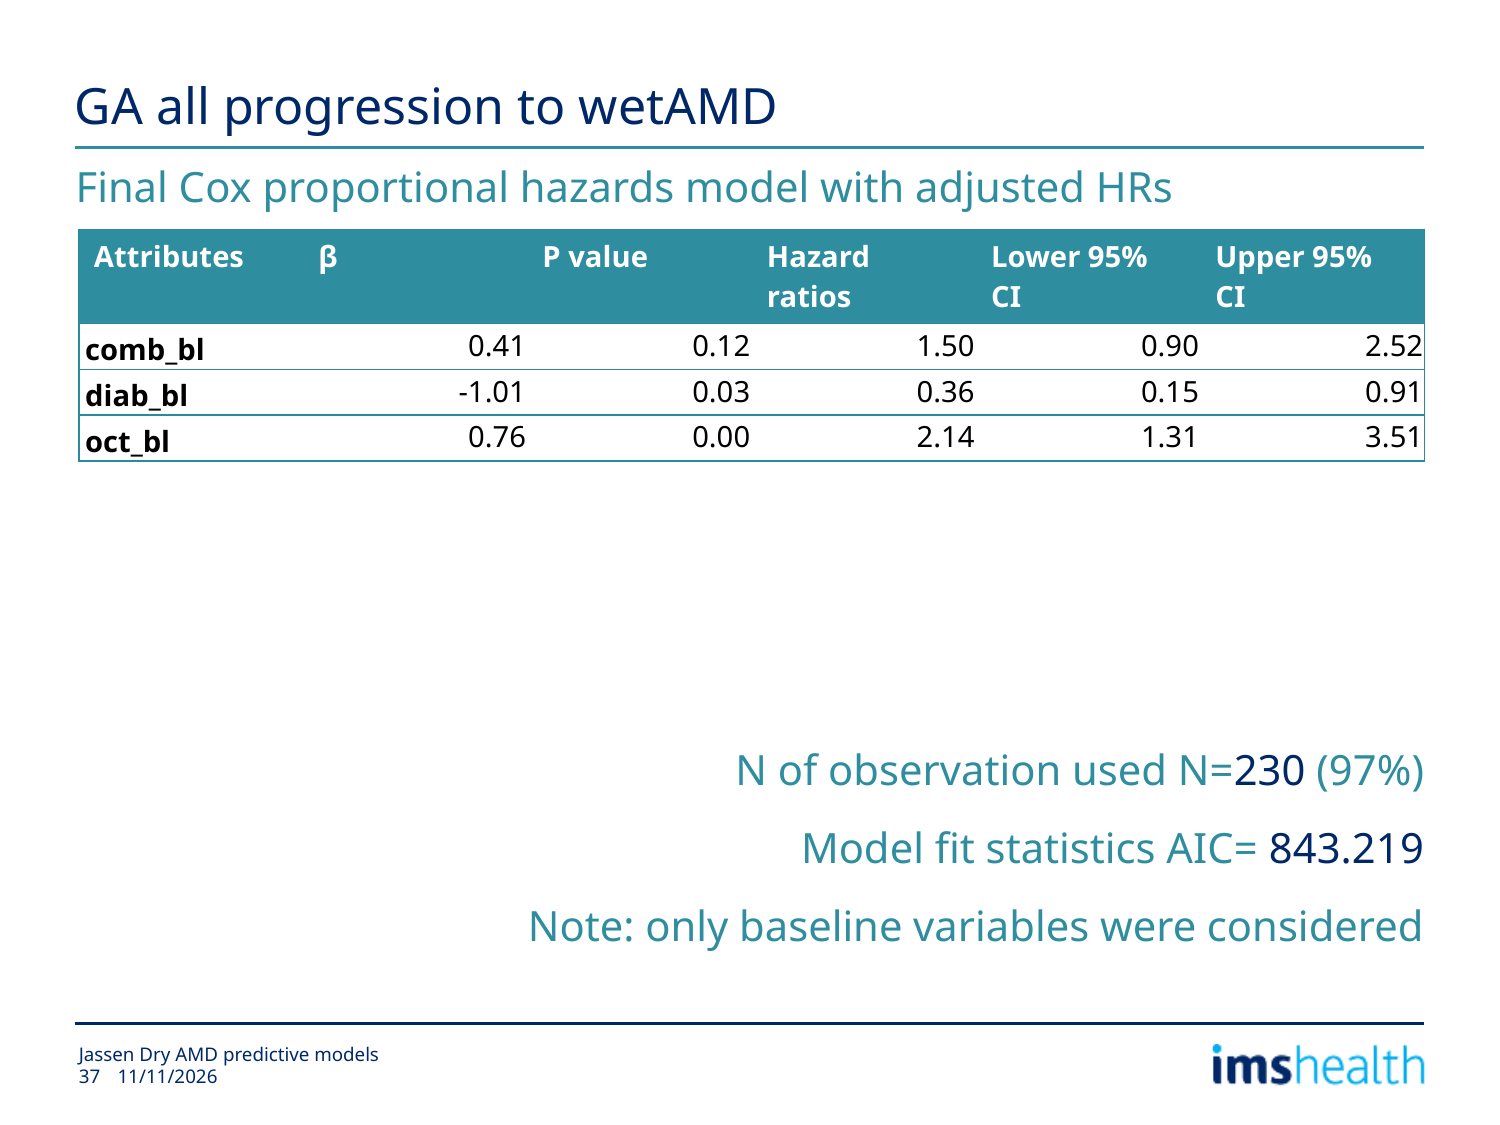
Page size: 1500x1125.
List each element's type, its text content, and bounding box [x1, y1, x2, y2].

table_cell 0.76 [303, 416, 528, 460]
table_header Upper 95% CI [1200, 230, 1424, 323]
table_cell -1.01 [303, 370, 528, 414]
table_cell oct_bl [80, 416, 303, 460]
table_header P value [528, 230, 752, 323]
table_header β [303, 230, 528, 323]
table_cell 0.90 [976, 324, 1200, 369]
table_cell 0.12 [528, 324, 752, 369]
table_cell 0.15 [976, 370, 1200, 414]
table_cell 0.36 [752, 370, 976, 414]
table_cell 1.50 [752, 324, 976, 369]
table_cell 0.00 [528, 416, 752, 460]
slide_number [117, 1064, 1206, 1088]
slide_number 37 [78, 1064, 117, 1088]
picture [1212, 1044, 1426, 1089]
title GA all progression to wetAMD [74, 0, 1425, 135]
table_cell comb_bl [80, 324, 303, 369]
footer Jassen Dry AMD predictive models [78, 1042, 1205, 1066]
table_cell 0.41 [303, 324, 528, 369]
table_cell 0.91 [1200, 370, 1424, 414]
text_box N of observation used N=230 (97%) Model fit statistics AIC= 843.219 Note: only baseline variables were considered [74, 740, 1425, 985]
table_cell 0.03 [528, 370, 752, 414]
table_header Attributes [80, 230, 303, 323]
table_cell 3.51 [1200, 416, 1424, 460]
table_header Hazard ratios [752, 230, 976, 323]
list Final Cox proportional hazards model with adjusted HRs [75, 160, 1426, 235]
table_header Lower 95% CI [976, 230, 1200, 323]
table_cell 2.52 [1200, 324, 1424, 369]
table_cell 2.14 [752, 416, 976, 460]
table_cell diab_bl [80, 370, 303, 414]
table_cell 1.31 [976, 416, 1200, 460]
